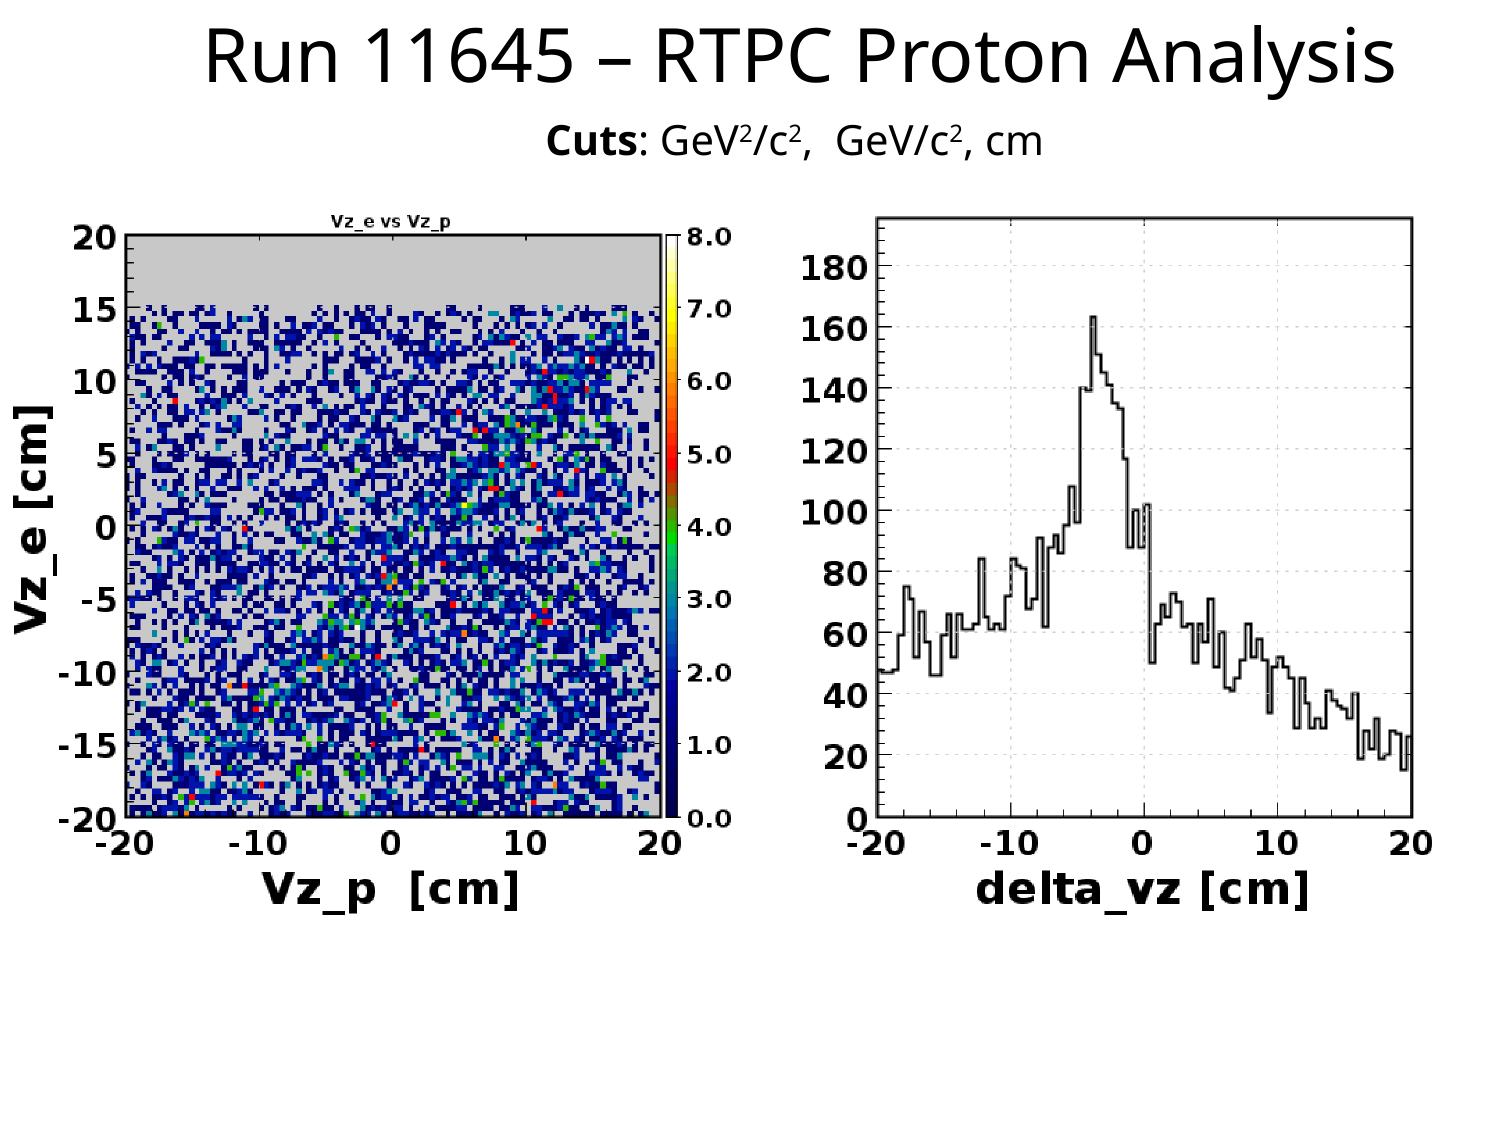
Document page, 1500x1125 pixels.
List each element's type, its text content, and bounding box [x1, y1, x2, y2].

text_box Run 11645 – RTPC Proton Analysis [188, 0, 1413, 105]
picture [0, 201, 1500, 923]
